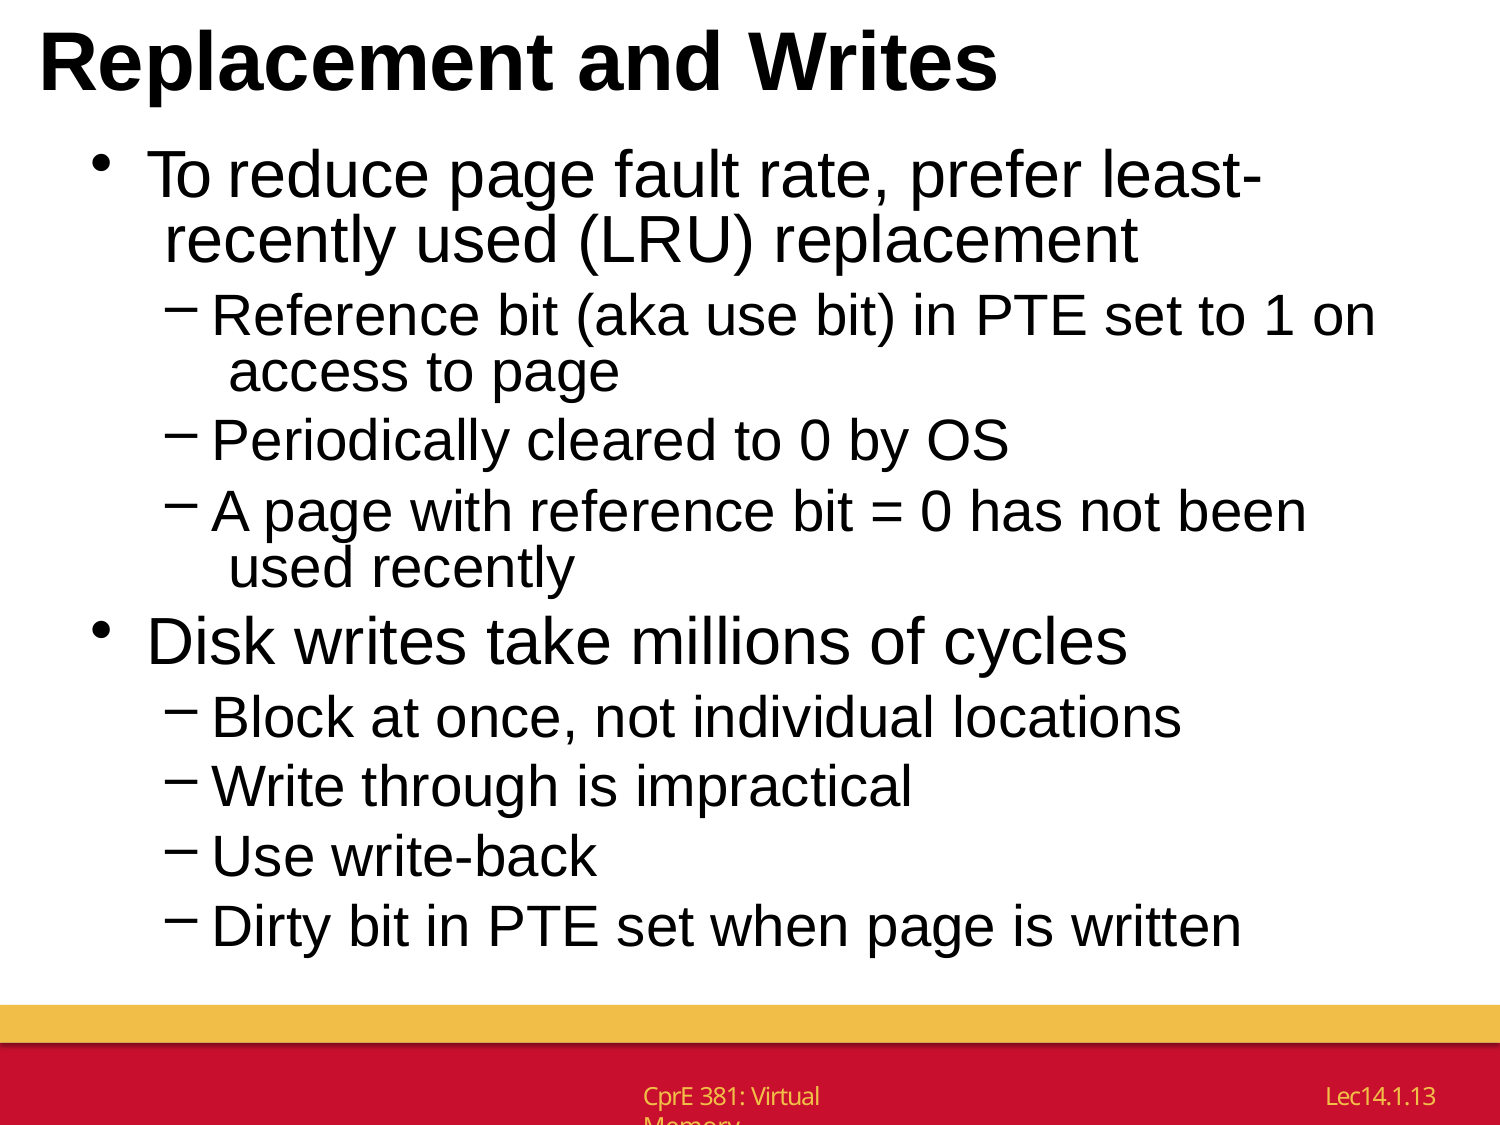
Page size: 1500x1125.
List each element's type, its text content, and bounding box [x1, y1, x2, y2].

footer CprE 381: Virtual Memory [640, 1079, 910, 1125]
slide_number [1322, 1079, 1442, 1125]
title Replacement and Writes [36, 4, 1007, 195]
picture [0, 1043, 1500, 1054]
text_box To reduce page fault rate, prefer least- recently used (LRU) replacement Reference bit (aka use bit) in PTE set to 1 on access to page Periodically cleared to 0 by OS A page with reference bit = 0 has not been used recently Disk writes take millions of cycles Block at once, not individual locations Write through is impractical Use write-back Dirty bit in PTE set when page is written [87, 129, 1380, 958]
